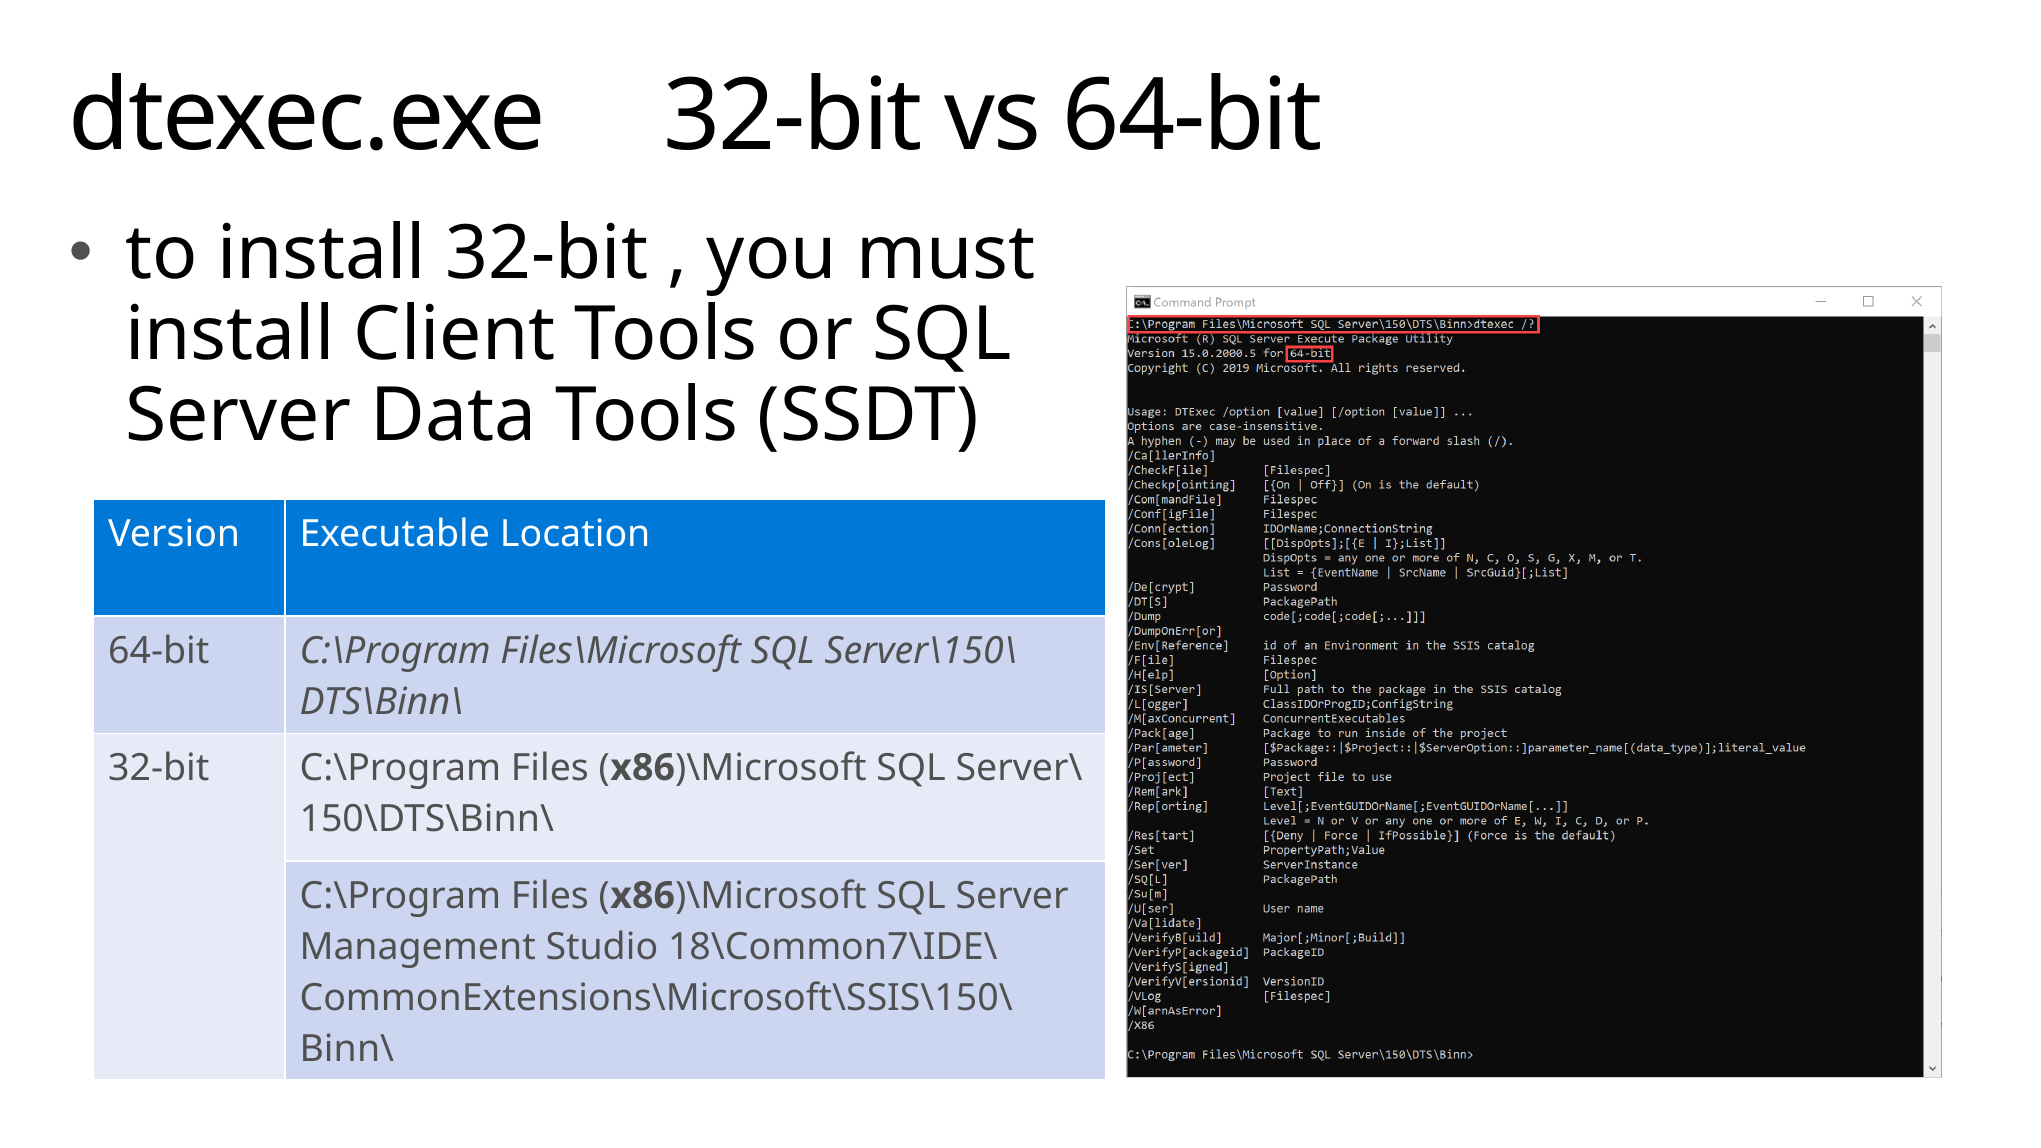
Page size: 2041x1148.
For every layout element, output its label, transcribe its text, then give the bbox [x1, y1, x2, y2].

list to install 32-bit , you must install Client Tools or SQL Server Data Tools (SSDT) [45, 199, 1120, 524]
table_cell C:\Program Files\Microsoft SQL Server\150\DTS\Binn\ [286, 617, 1105, 733]
title dtexec.exe 32-bit vs 64-bit [45, 48, 1996, 199]
table_cell C:\Program Files (x86)\Microsoft SQL Server\150\DTS\Binn\ [286, 734, 1105, 860]
picture [1126, 285, 1942, 1079]
table_header Version [94, 500, 284, 615]
table_cell 64-bit [94, 617, 284, 733]
table_cell C:\Program Files (x86)\Microsoft SQL Server Management Studio 18\Common7\IDE\CommonExtensions\Microsoft\SSIS\150\Binn\ [286, 862, 1105, 1079]
table_header Executable Location [286, 500, 1105, 615]
table_cell 32-bit [94, 734, 284, 1079]
